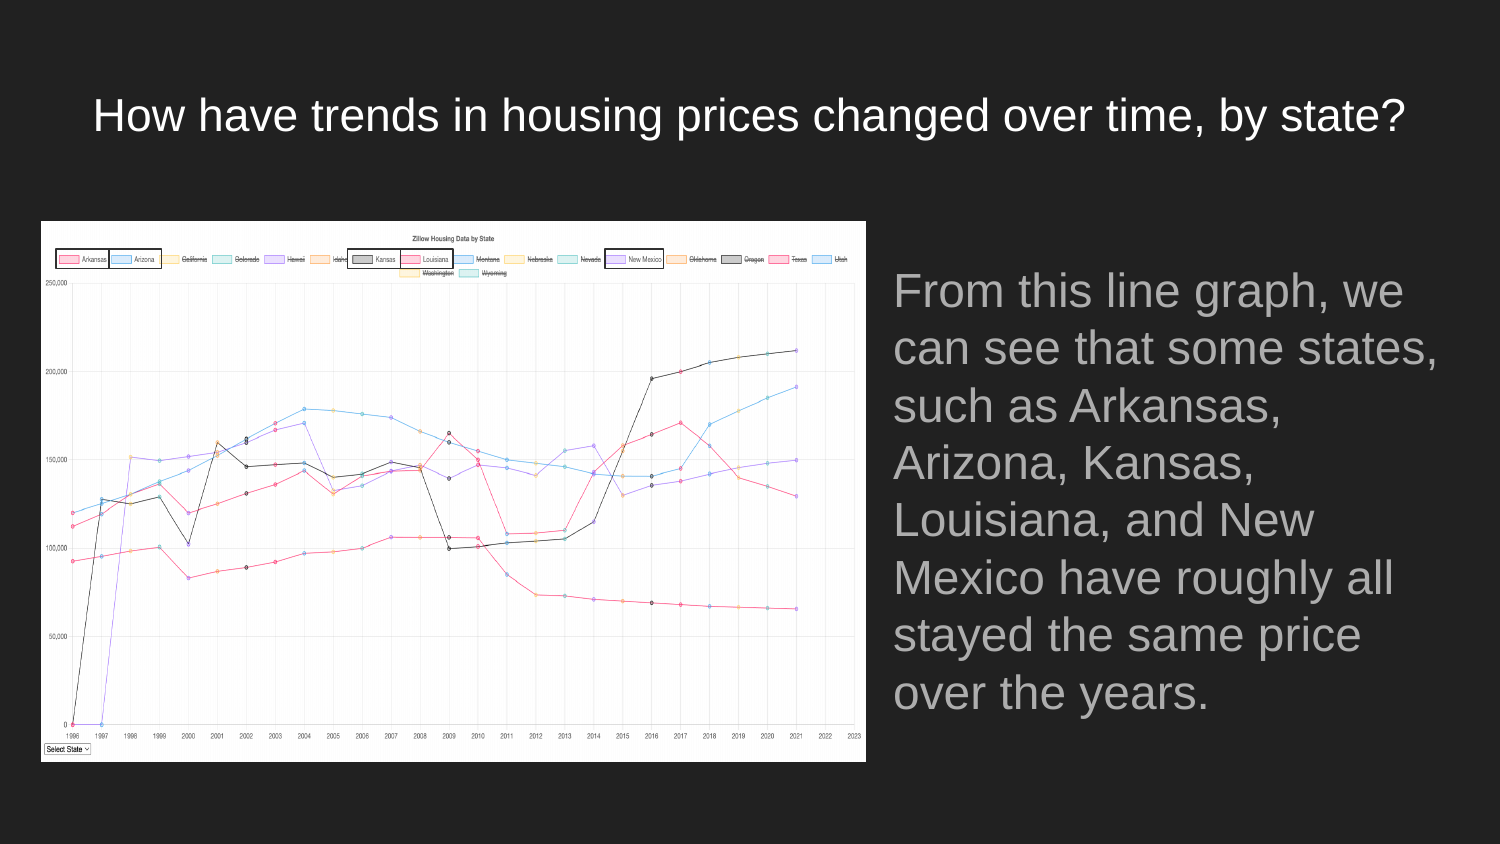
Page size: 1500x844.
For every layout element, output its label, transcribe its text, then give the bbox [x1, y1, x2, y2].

title How have trends in housing prices changed over time, by state? [51, 61, 1449, 156]
picture [41, 221, 866, 762]
text_box From this line graph, we can see that some states, such as Arkansas, Arizona, Kansas, Louisiana, and New Mexico have roughly all stayed the same price over the years. [878, 244, 1479, 734]
